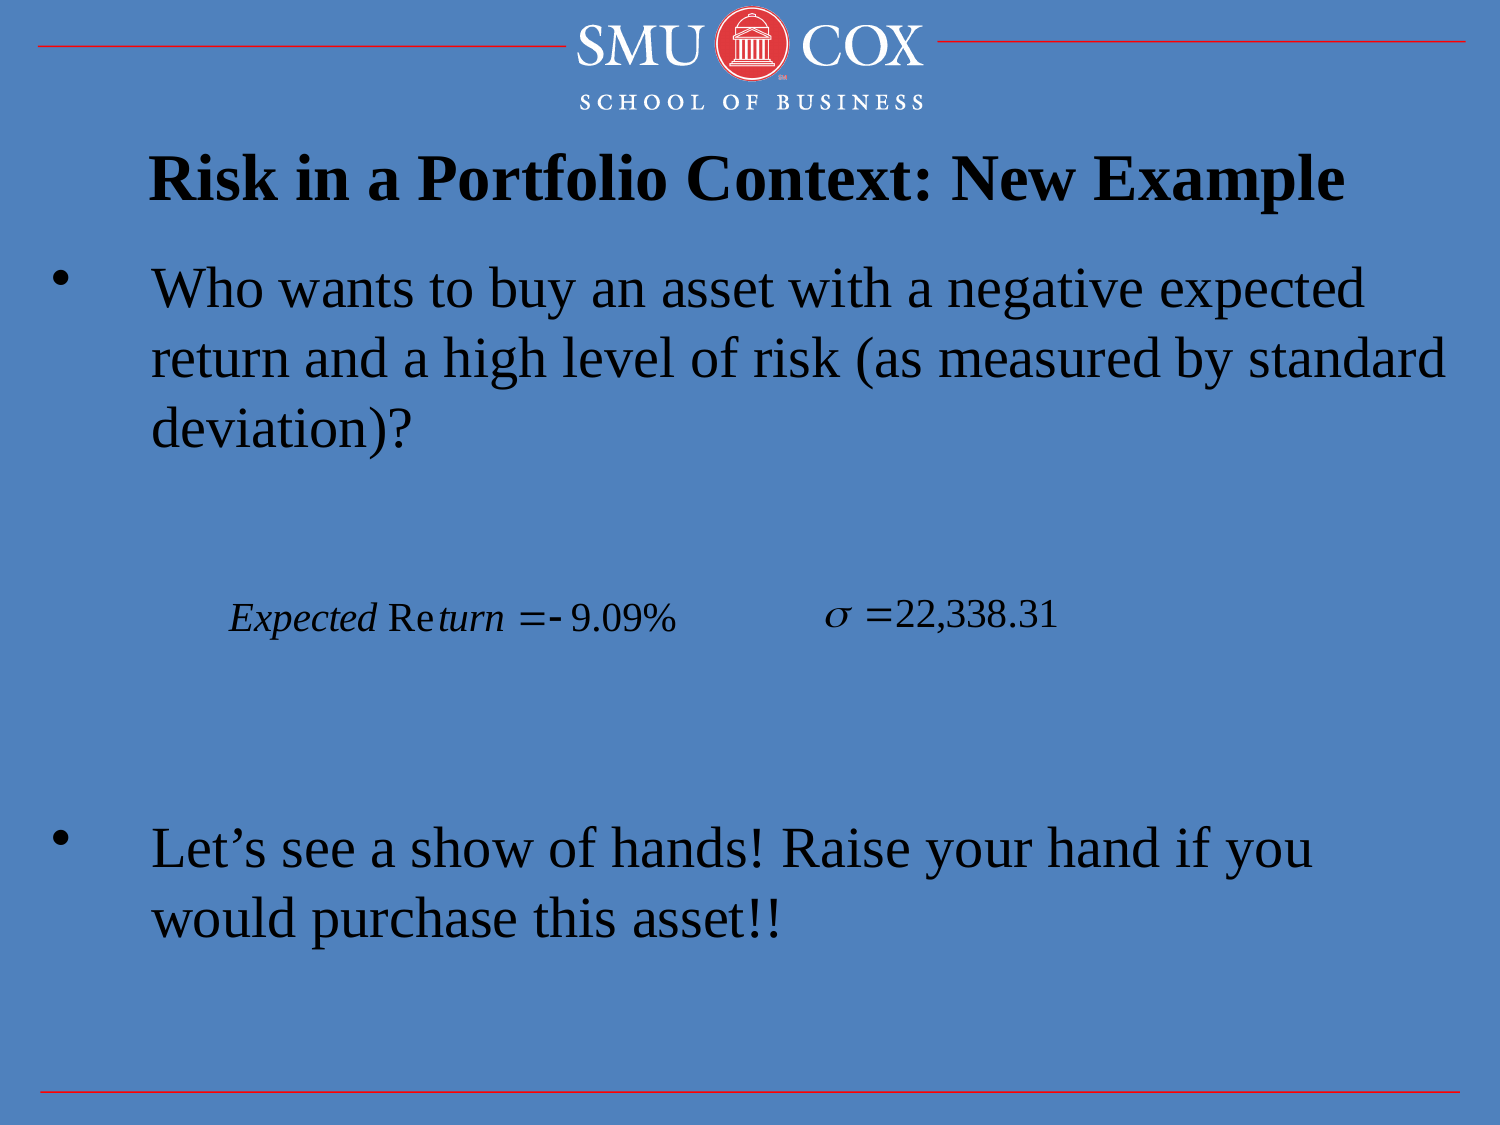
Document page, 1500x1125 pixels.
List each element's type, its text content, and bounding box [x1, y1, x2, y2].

text_box Who wants to buy an asset with a negative expected return and a high level of risk (as measured by standard deviation)? Let’s see a show of hands! Raise your hand if you would purchase this asset!! [36, 538, 1469, 957]
text_box Who wants to buy an asset with a negative expected return and a high level of risk (as measured by standard deviation)? Let’s see a show of hands! Raise your hand if you would purchase this asset!! [36, 242, 1469, 537]
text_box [818, 590, 1065, 646]
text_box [221, 593, 684, 649]
text_box Risk in a Portfolio Context: New Example [42, 126, 1455, 222]
picture [570, 0, 929, 118]
